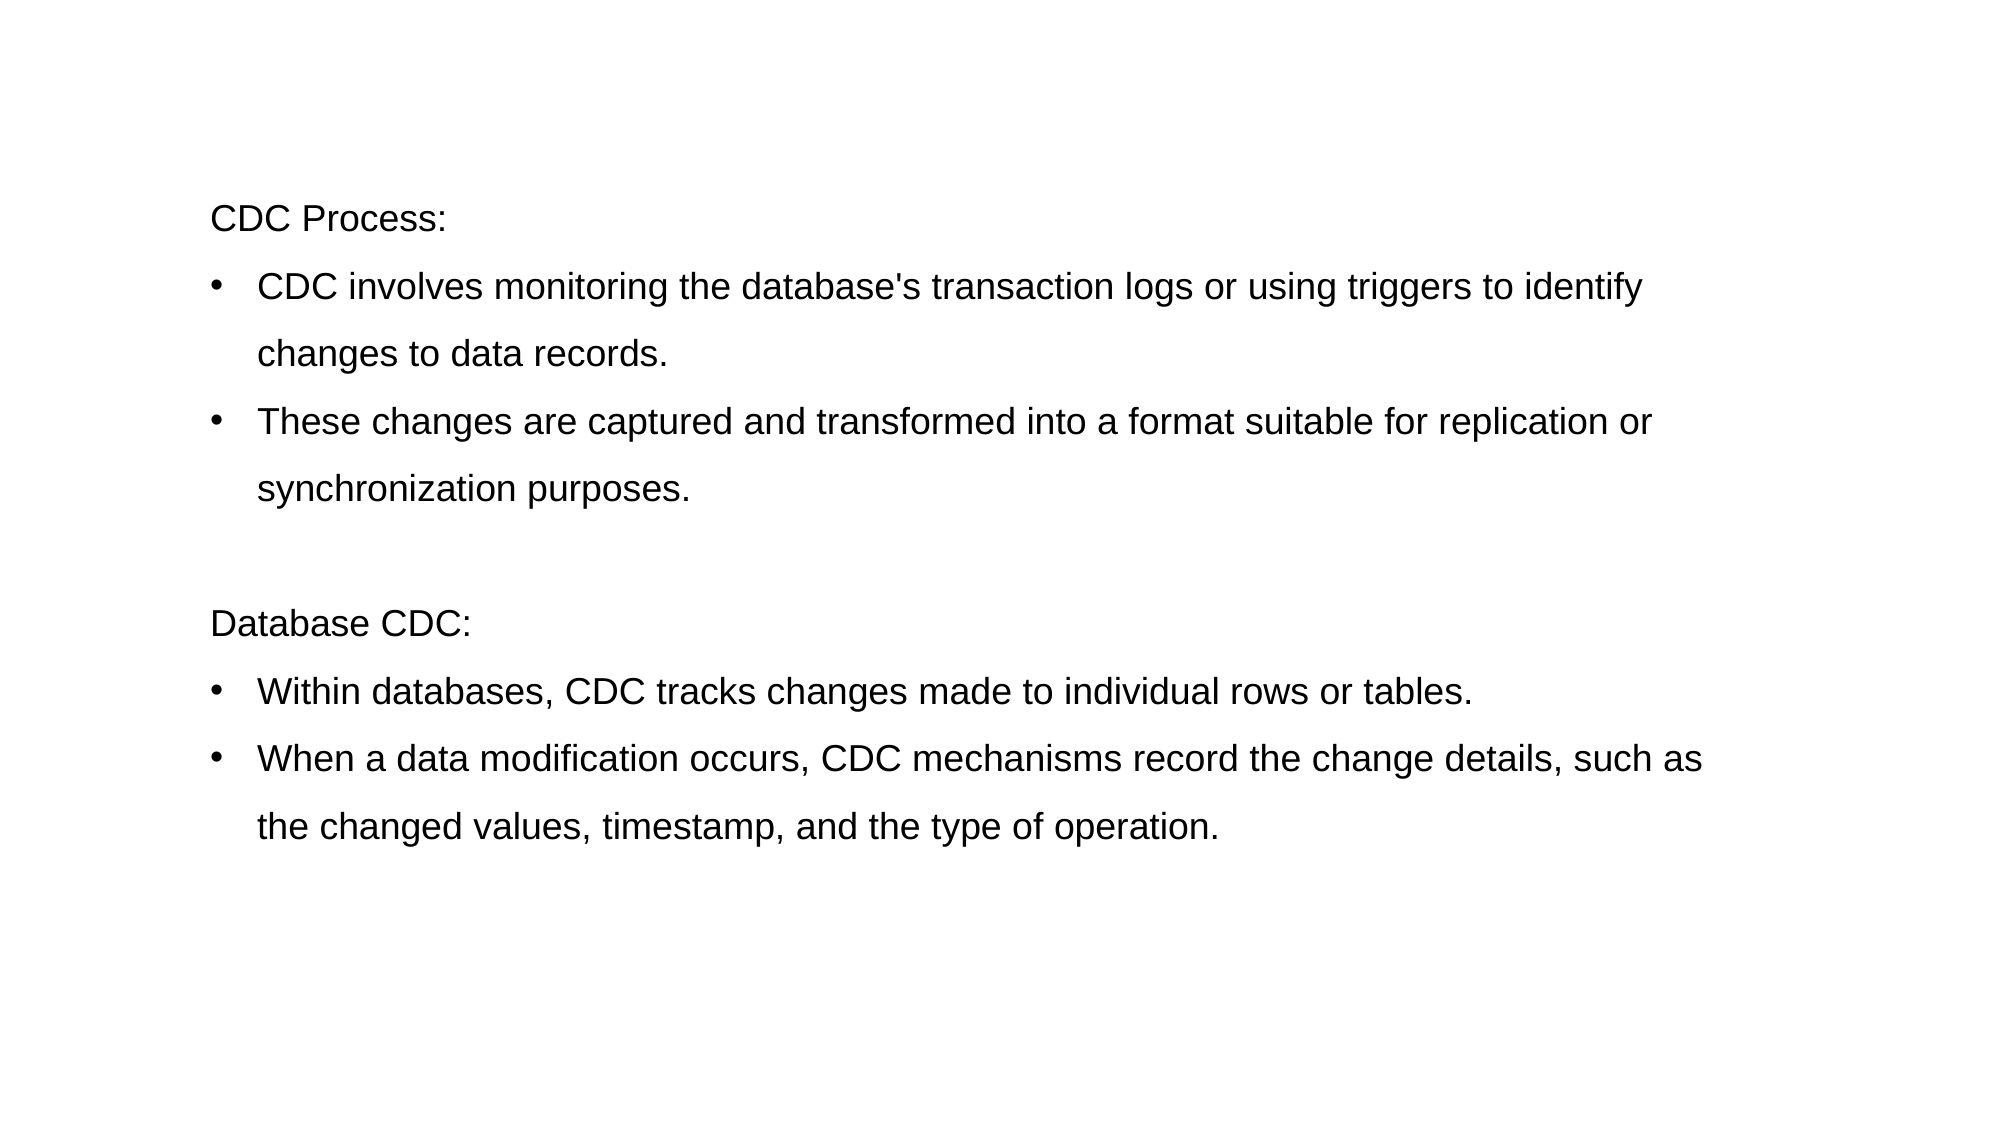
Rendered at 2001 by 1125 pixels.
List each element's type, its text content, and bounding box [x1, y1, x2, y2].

text_box CDC Process: CDC involves monitoring the database's transaction logs or using triggers to identify changes to data records. These changes are captured and transformed into a format suitable for replication or synchronization purposes. Database CDC: Within databases, CDC tracks changes made to individual rows or tables. When a data modification occurs, CDC mechanisms record the change details, such as the changed values, timestamp, and the type of operation. [195, 164, 1748, 855]
